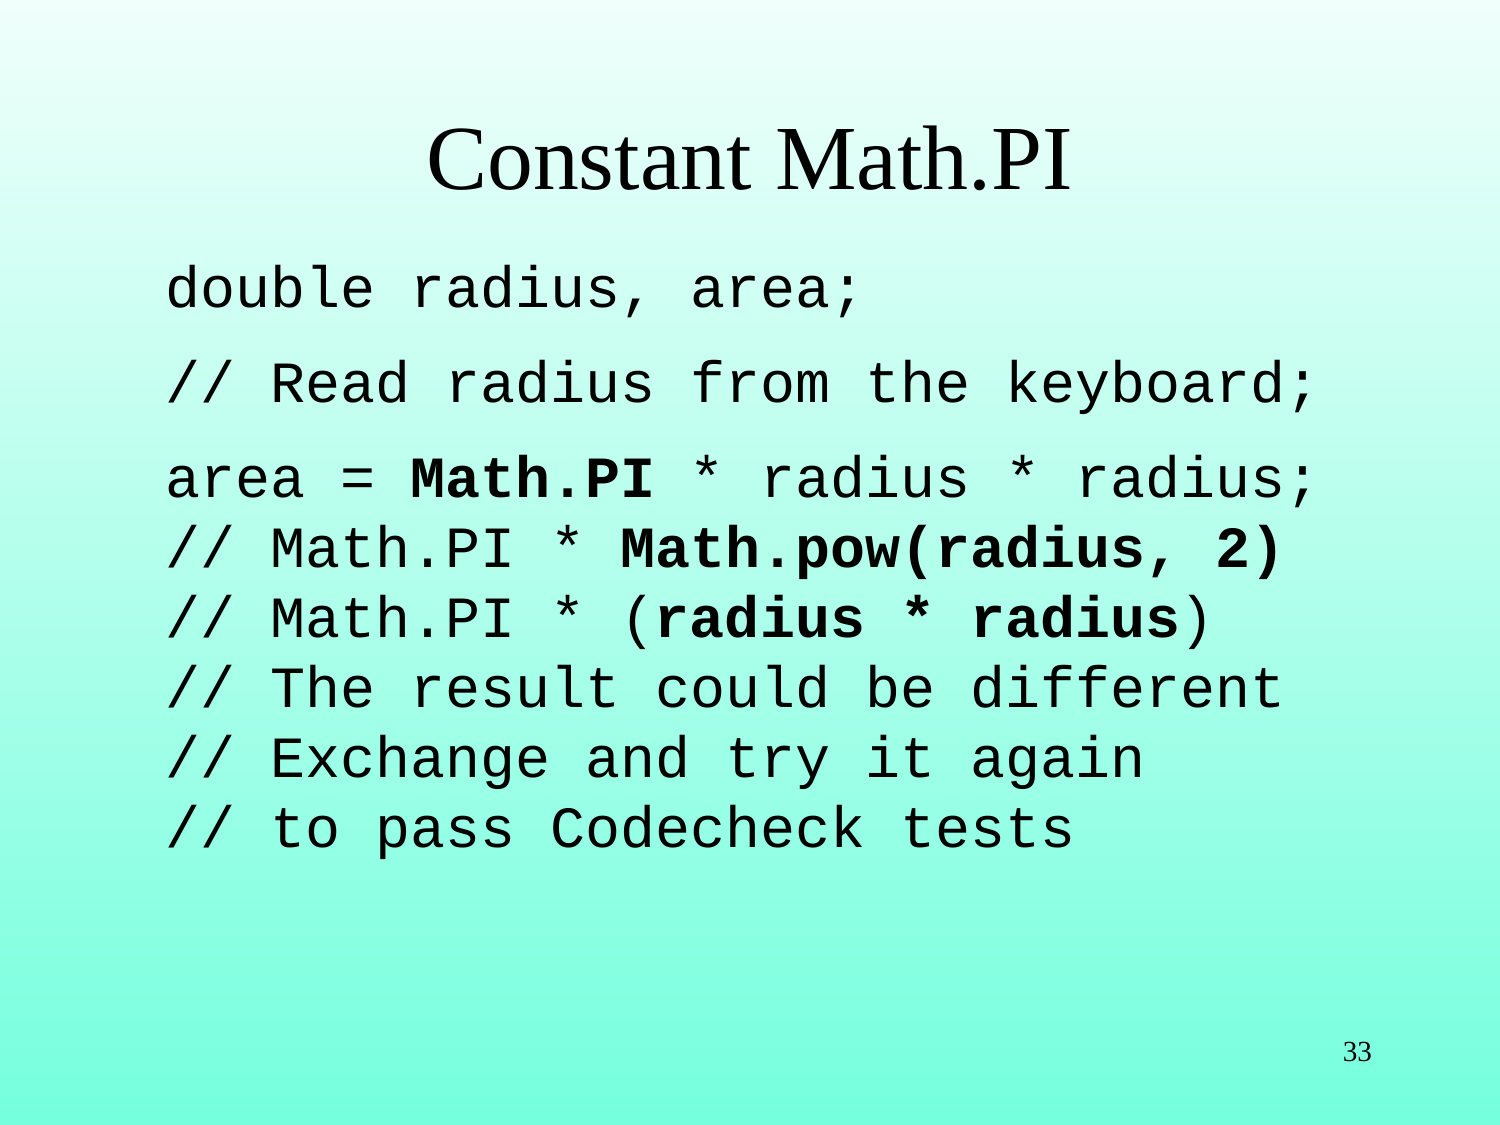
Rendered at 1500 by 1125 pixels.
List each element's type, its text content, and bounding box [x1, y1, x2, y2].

slide_number 33 [1074, 1024, 1388, 1101]
title Constant Math.PI [112, 81, 1388, 225]
list double radius, area; // Read radius from the keyboard; area = Math.PI * radius * radius; // Math.PI * Math.pow(radius, 2) // Math.PI * (radius * radius) // The result could be different // Exchange and try it again // to pass Codecheck tests [150, 241, 1425, 937]
